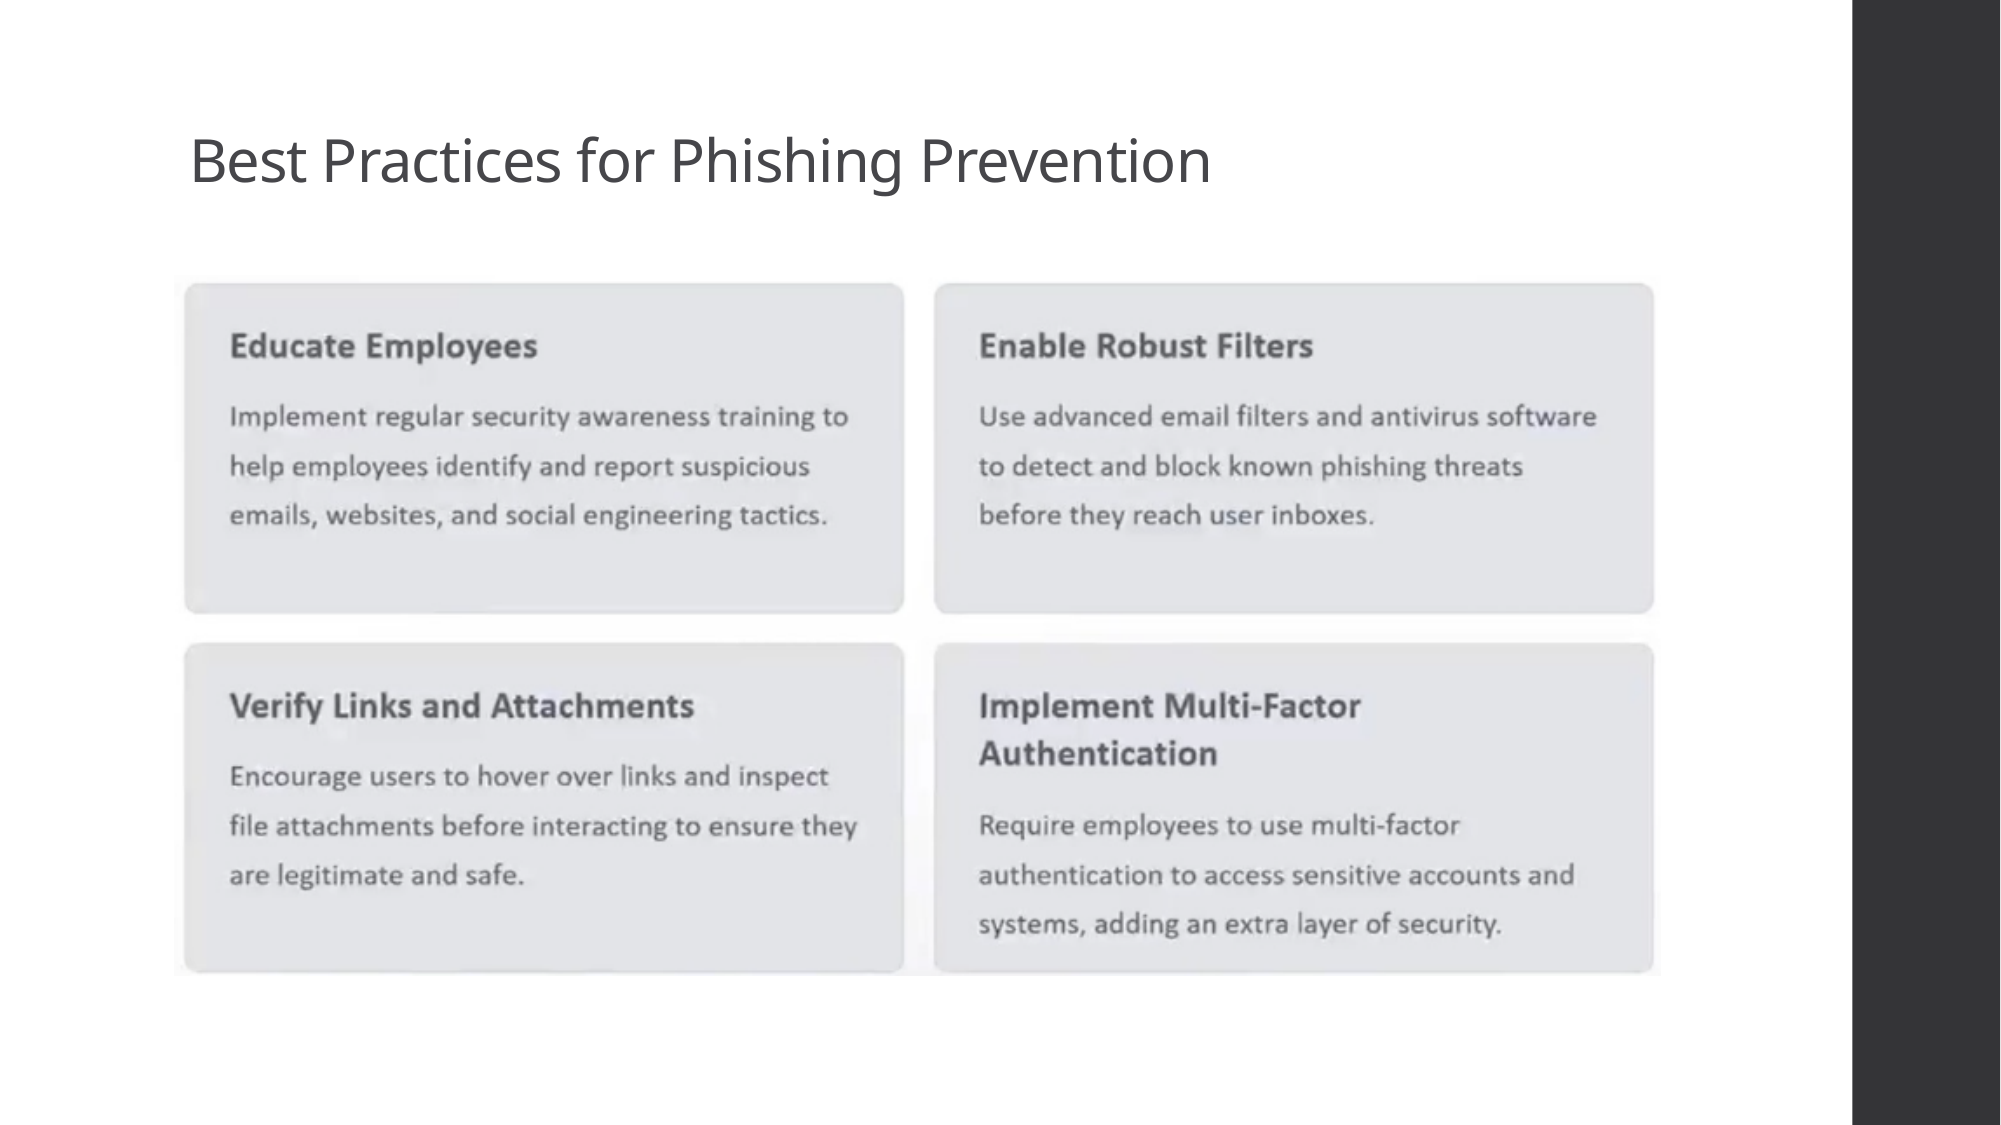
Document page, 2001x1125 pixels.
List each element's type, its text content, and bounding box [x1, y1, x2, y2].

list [173, 274, 1661, 976]
title Best Practices for Phishing Prevention [174, 58, 1826, 204]
